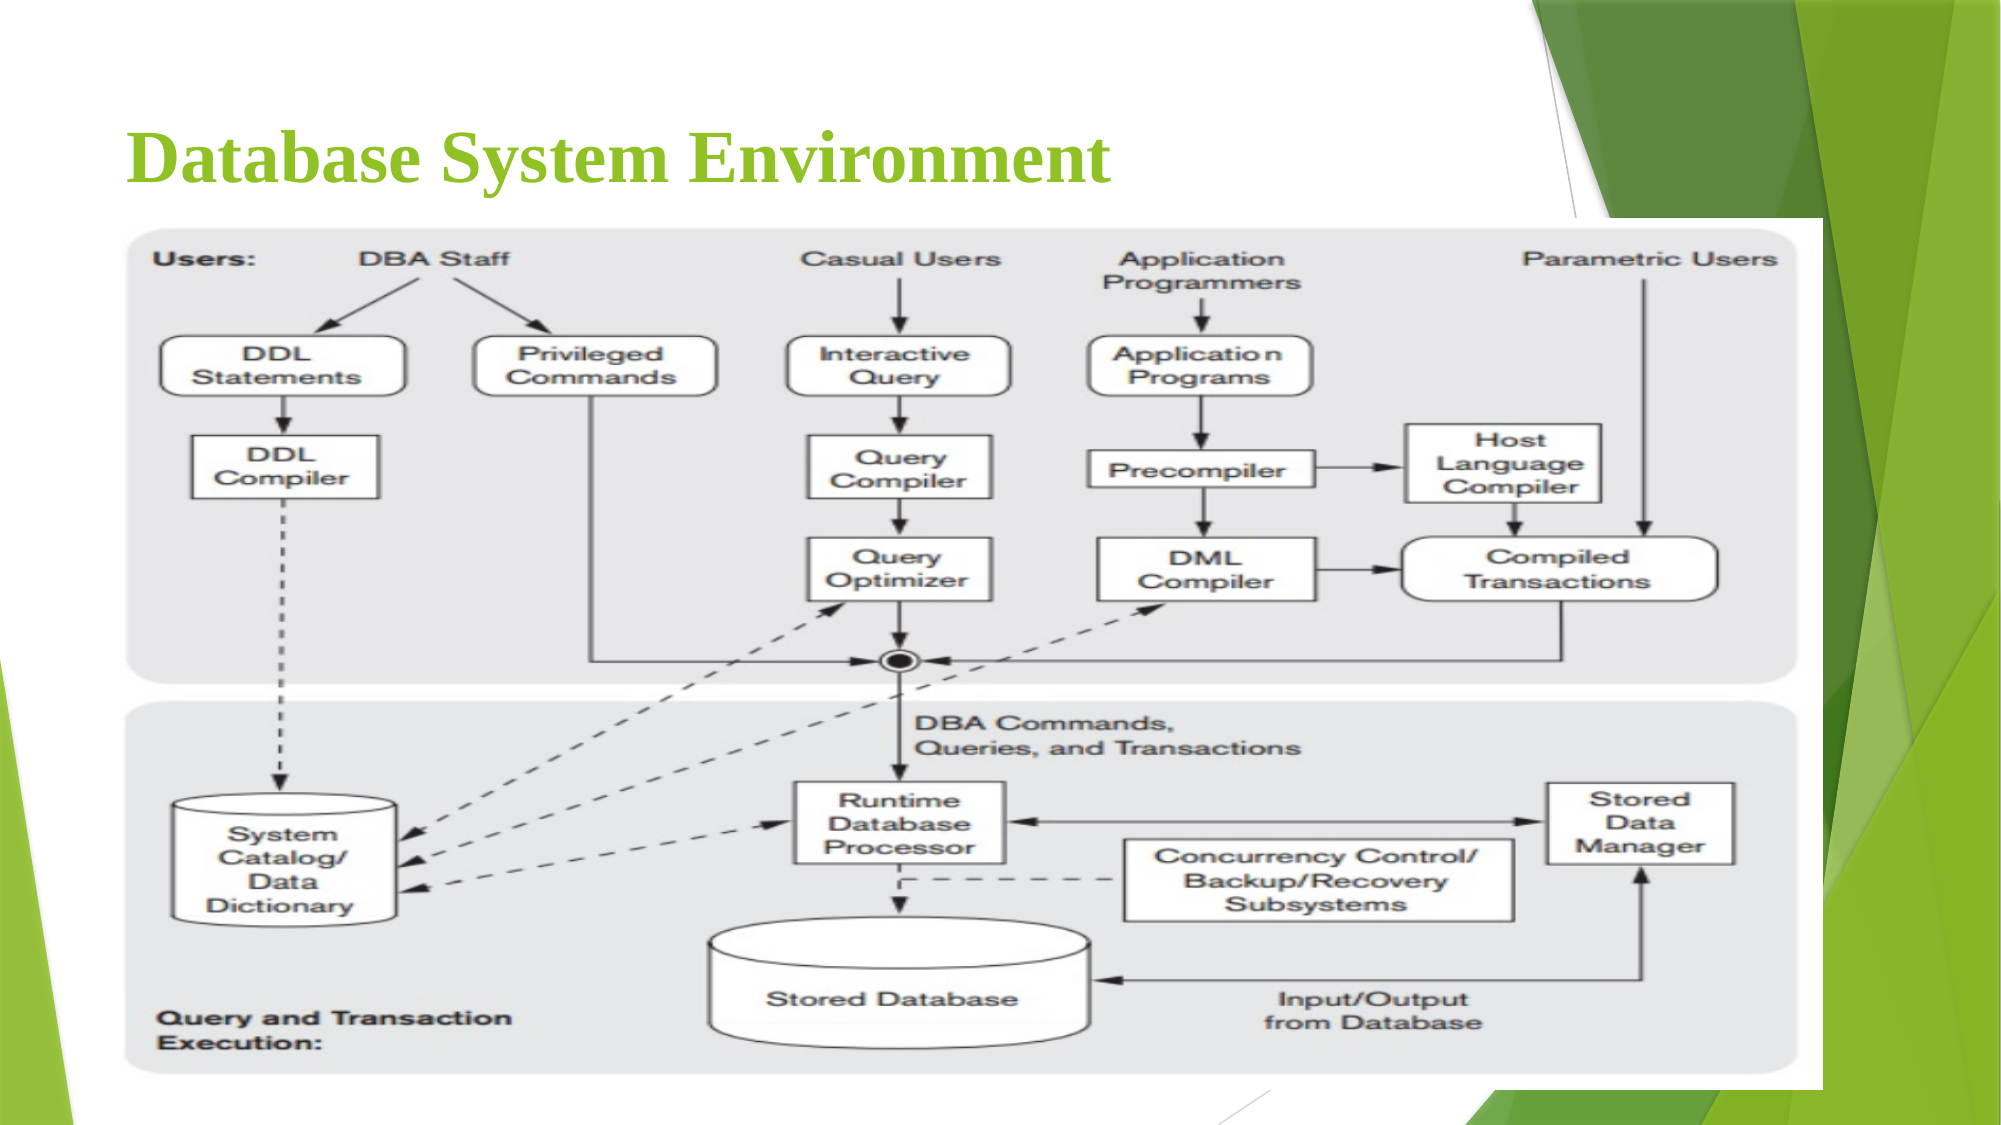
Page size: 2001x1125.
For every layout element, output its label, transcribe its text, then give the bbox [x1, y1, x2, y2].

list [97, 217, 1824, 1090]
title Database System Environment [111, 99, 1522, 217]
